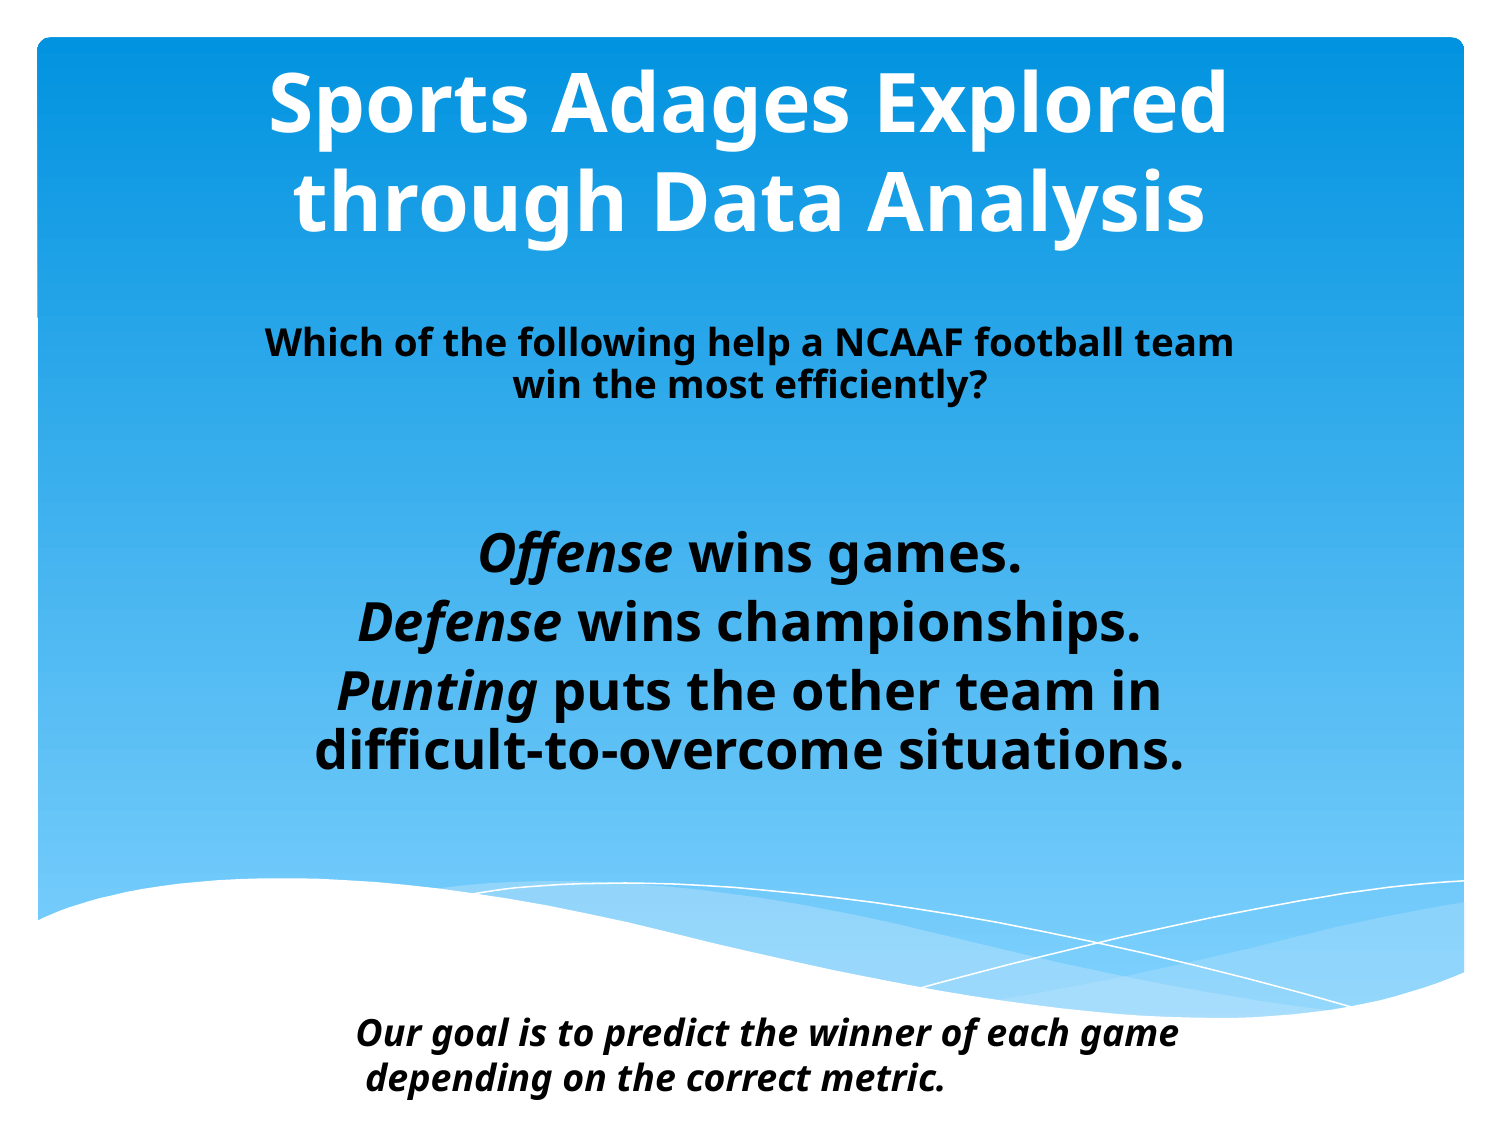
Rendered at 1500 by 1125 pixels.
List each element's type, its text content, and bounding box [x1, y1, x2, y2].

title Sports Adages Explored through Data Analysis [112, 47, 1388, 256]
subtitle Which of the following help a NCAAF football team win the most efficiently? Offense wins games. Defense wins championships. Punting puts the other team in difficult-to-overcome situations. [225, 316, 1275, 746]
text_box Our goal is to predict the winner of each game depending on the correct metric. [265, 1001, 1200, 1125]
